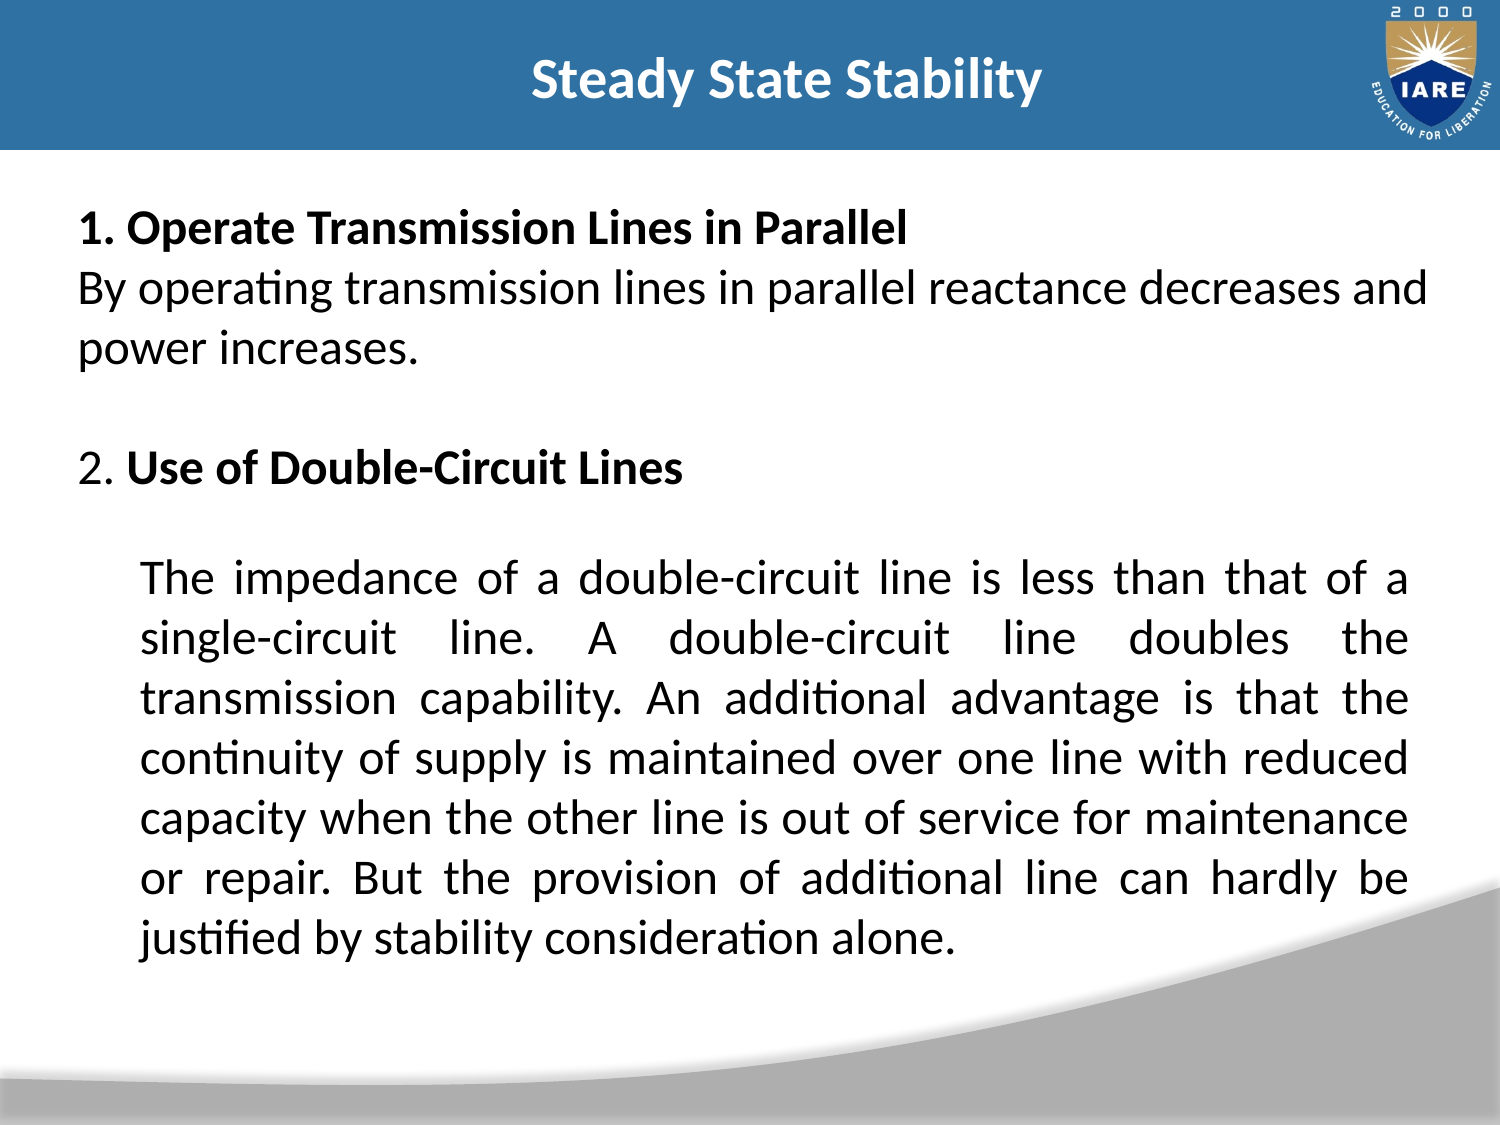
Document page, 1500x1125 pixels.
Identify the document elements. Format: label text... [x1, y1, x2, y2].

picture [1362, 0, 1500, 148]
text_box Steady State Stability [0, 0, 1353, 151]
text_box 1. Operate Transmission Lines in Parallel By operating transmission lines in parallel reactance decreases and power increases. 2. Use of Double-Circuit Lines [62, 187, 1450, 503]
text_box The impedance of a double-circuit line is less than that of a single-circuit line. A double-circuit line doubles the transmission capability. An additional advantage is that the continuity of supply is maintained over one line with reduced capacity when the other line is out of service for maintenance or repair. But the provision of additional line can hardly be justified by stability consideration alone. [125, 537, 1425, 973]
